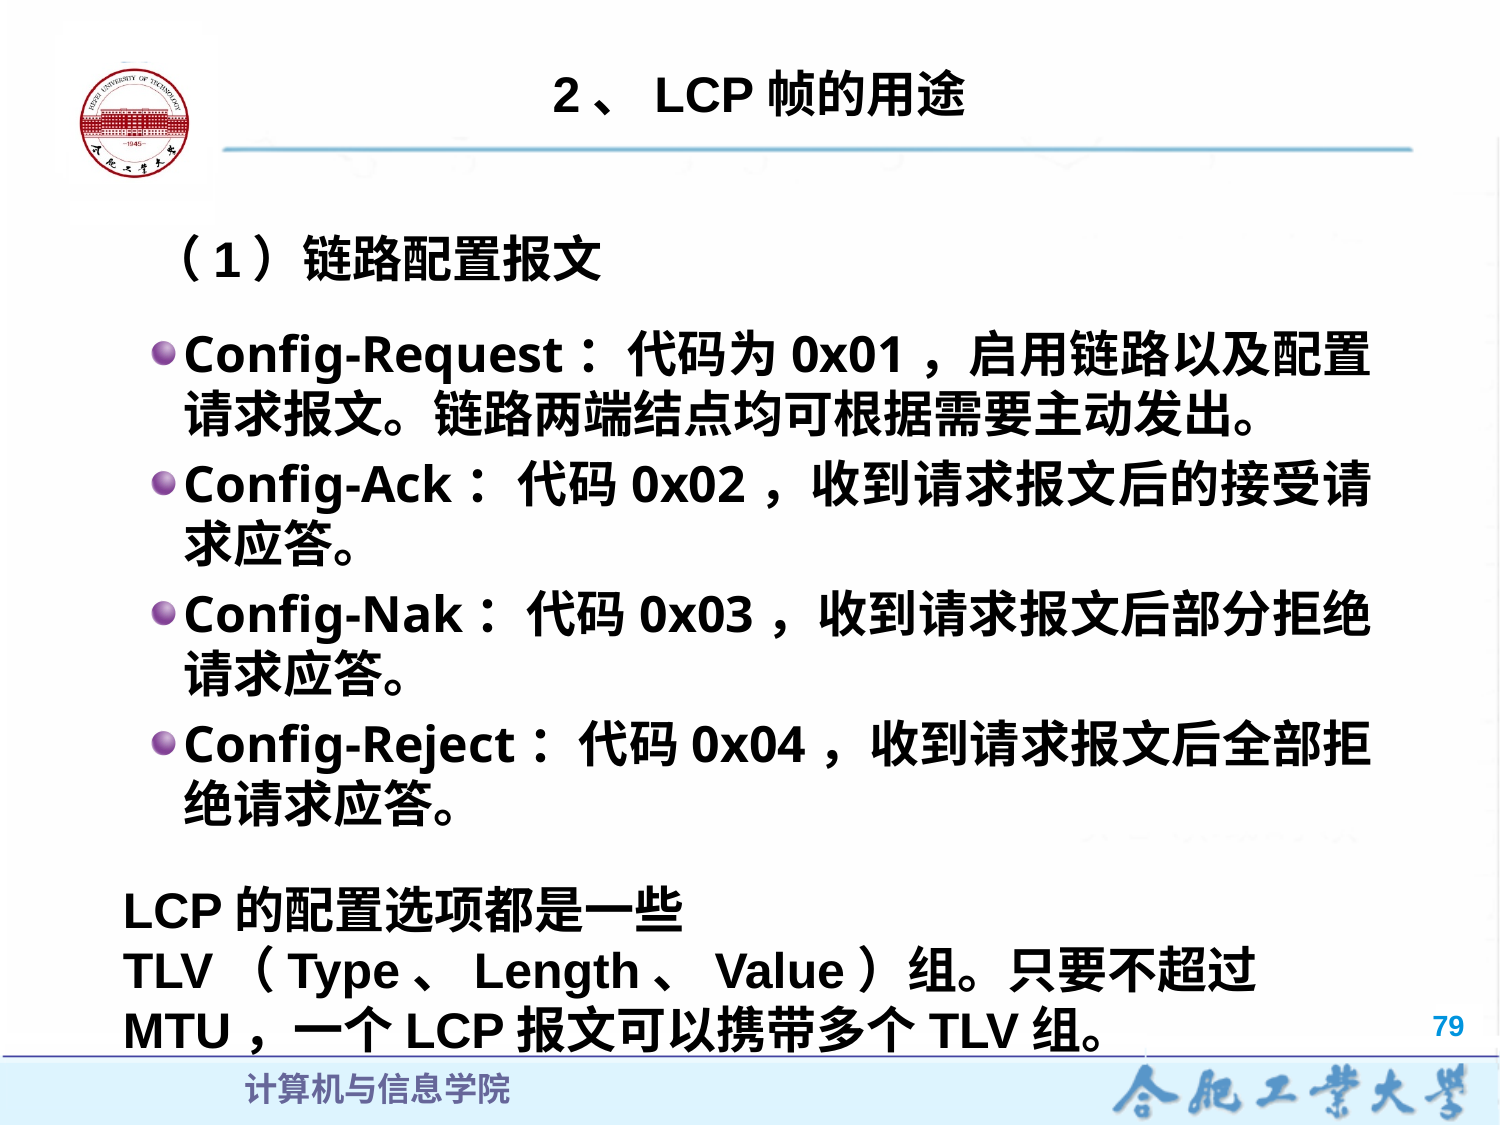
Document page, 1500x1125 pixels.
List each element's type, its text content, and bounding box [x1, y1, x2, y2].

text_box （1）链路配置报文 [136, 219, 669, 295]
list Config-Request：代码为0x01，启用链路以及配置请求报文。链路两端结点均可根据需要主动发出。 Config-Ack：代码0x02，收到请求报文后的接受请求应答。 Config-Nak：代码0x03，收到请求报文后部分拒绝请求应答。 Config-Reject：代码0x04，收到请求报文后全部拒绝请求应答。 [136, 315, 1388, 852]
text_box 2、LCP帧的用途 [537, 55, 1023, 130]
text_box LCP的配置选项都是一些TLV（Type、Length、Value）组。只要不超过MTU，一个LCP报文可以携带多个TLV组。 [108, 870, 1444, 1066]
picture [0, 0, 1500, 1125]
